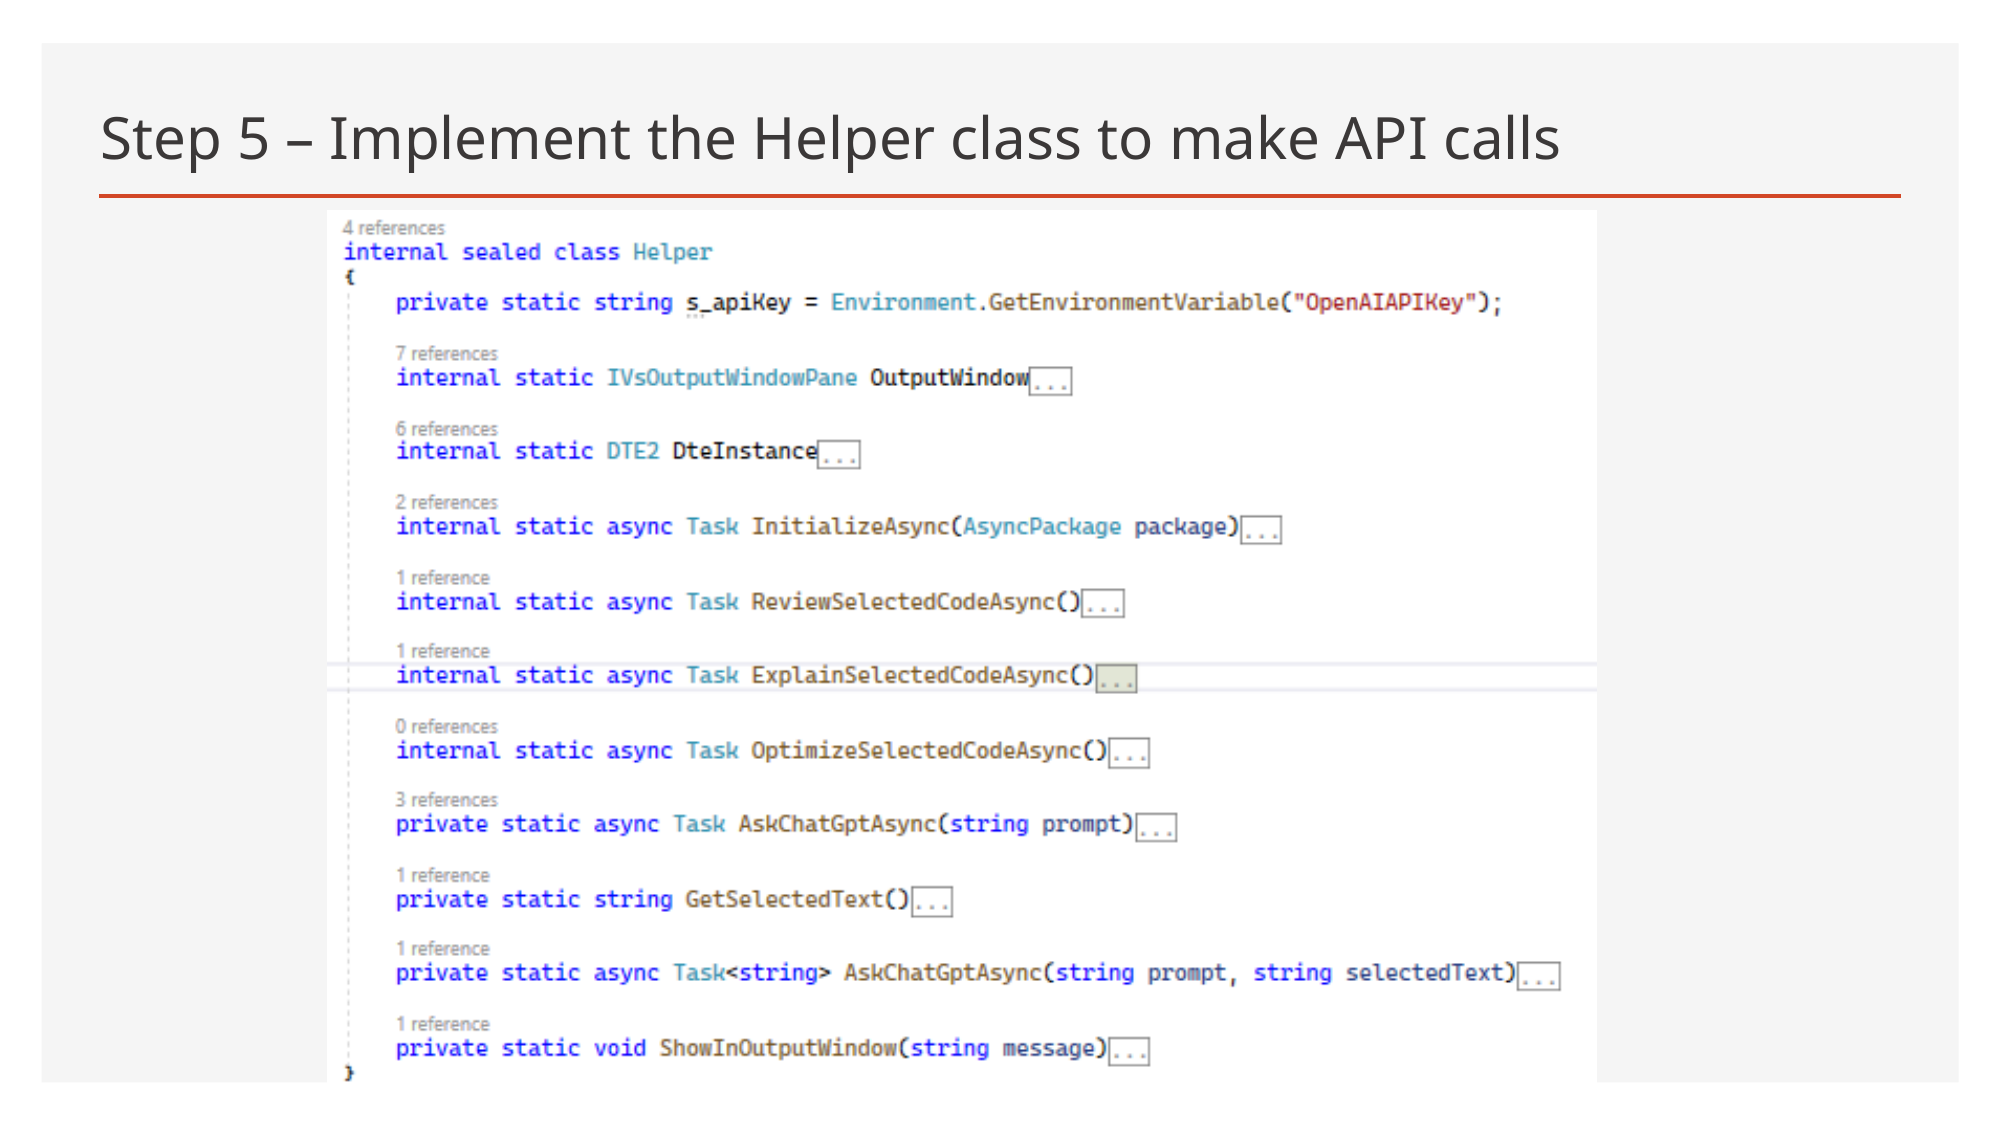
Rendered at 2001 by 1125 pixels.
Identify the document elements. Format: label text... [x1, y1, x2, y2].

picture [327, 210, 1597, 1092]
title Step 5 – Implement the Helper class to make API calls [85, 73, 1677, 179]
